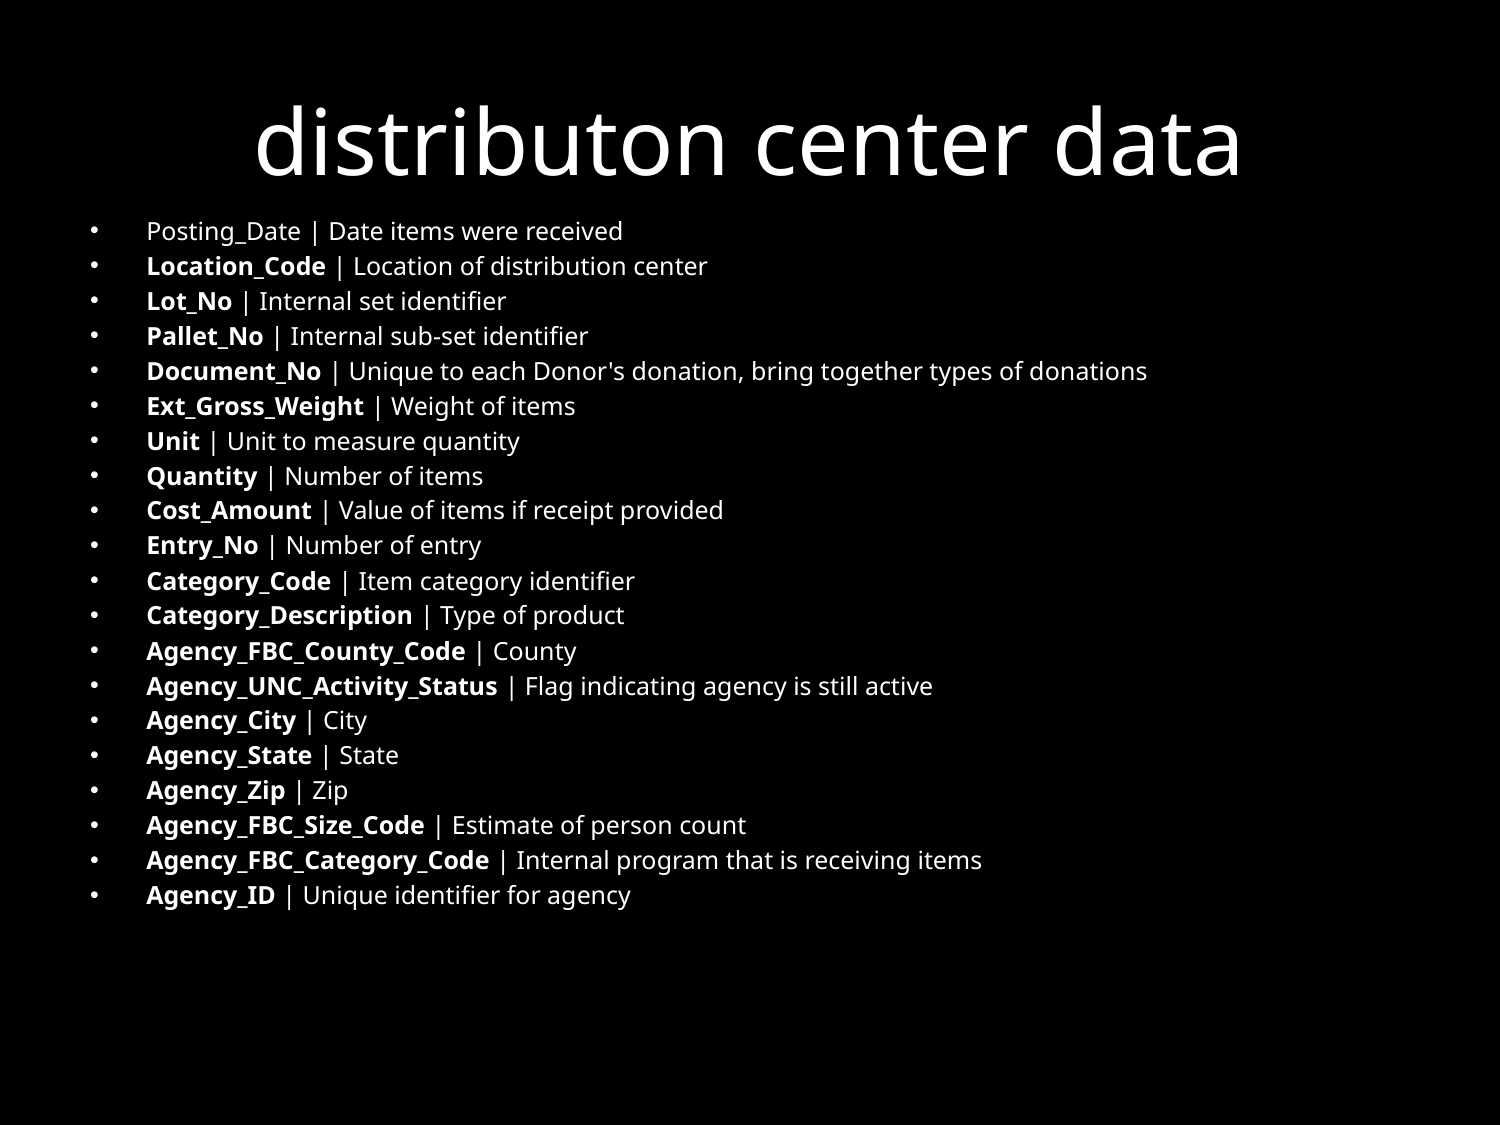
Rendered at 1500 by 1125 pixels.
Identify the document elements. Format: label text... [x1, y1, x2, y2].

list Posting_Date | Date items were received Location_Code | Location of distribution center Lot_No | Internal set identifier Pallet_No | Internal sub-set identifier Document_No | Unique to each Donor's donation, bring together types of donations Ext_Gross_Weight | Weight of items Unit | Unit to measure quantity Quantity | Number of items Cost_Amount | Value of items if receipt provided Entry_No | Number of entry Category_Code | Item category identifier Category_Description | Type of product Agency_FBC_County_Code | County Agency_UNC_Activity_Status | Flag indicating agency is still active Agency_City | City Agency_State | State Agency_Zip | Zip Agency_FBC_Size_Code | Estimate of person count Agency_FBC_Category_Code | Internal program that is receiving items Agency_ID | Unique identifier for agency [75, 207, 1425, 951]
title distributon center data [75, 45, 1425, 207]
